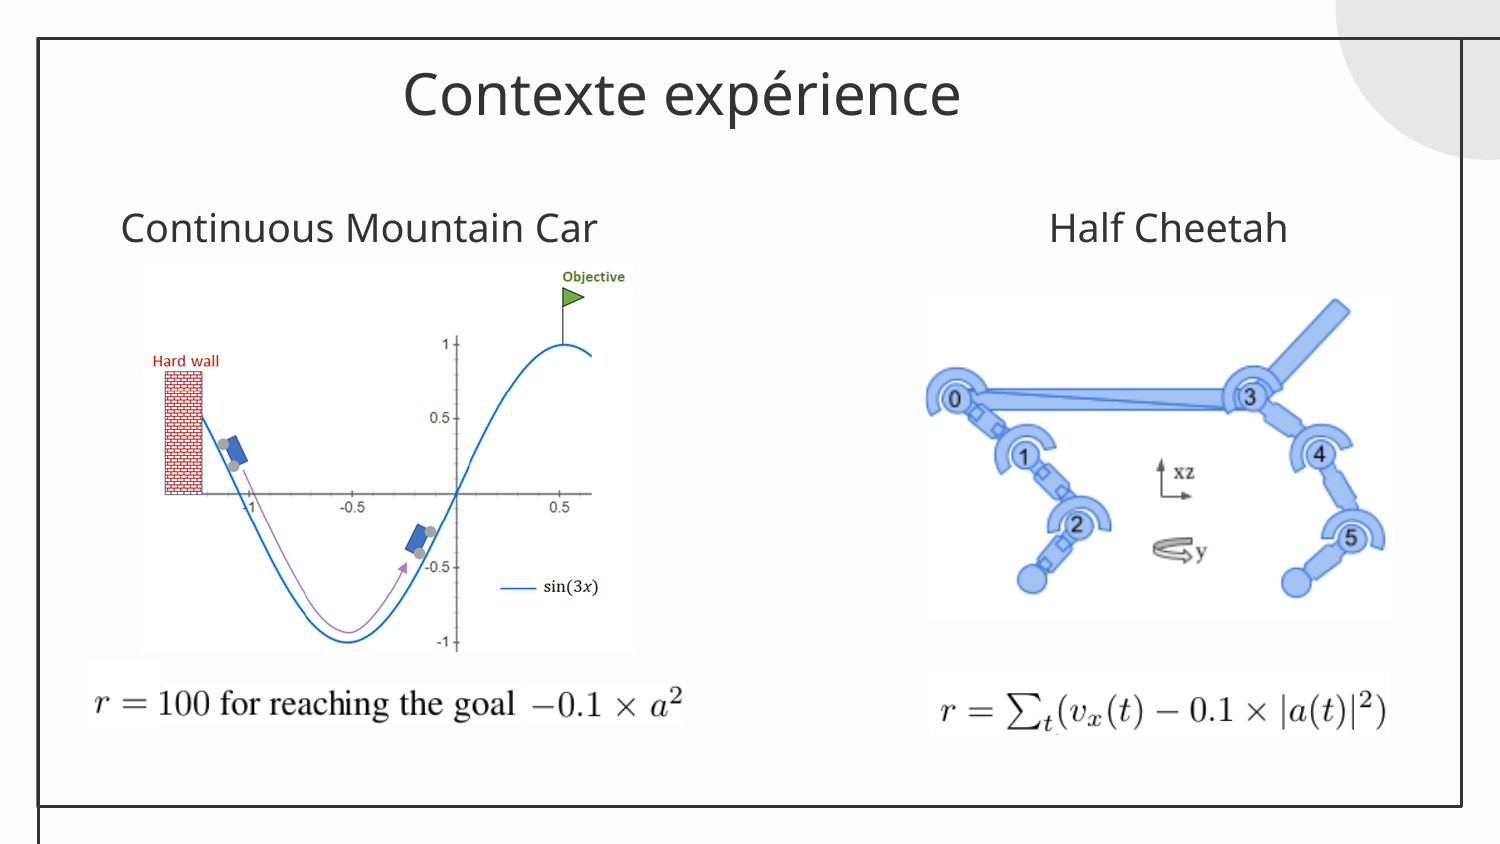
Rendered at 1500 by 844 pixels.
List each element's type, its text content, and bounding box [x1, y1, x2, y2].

picture [346, 683, 523, 724]
title Contexte expérience [387, 42, 1060, 137]
picture [142, 262, 634, 653]
subtitle Continuous Mountain Car [52, 187, 667, 266]
picture [84, 663, 345, 727]
picture [524, 683, 682, 724]
picture [925, 298, 1394, 619]
picture [930, 672, 1389, 736]
subtitle Half Cheetah [890, 184, 1448, 266]
